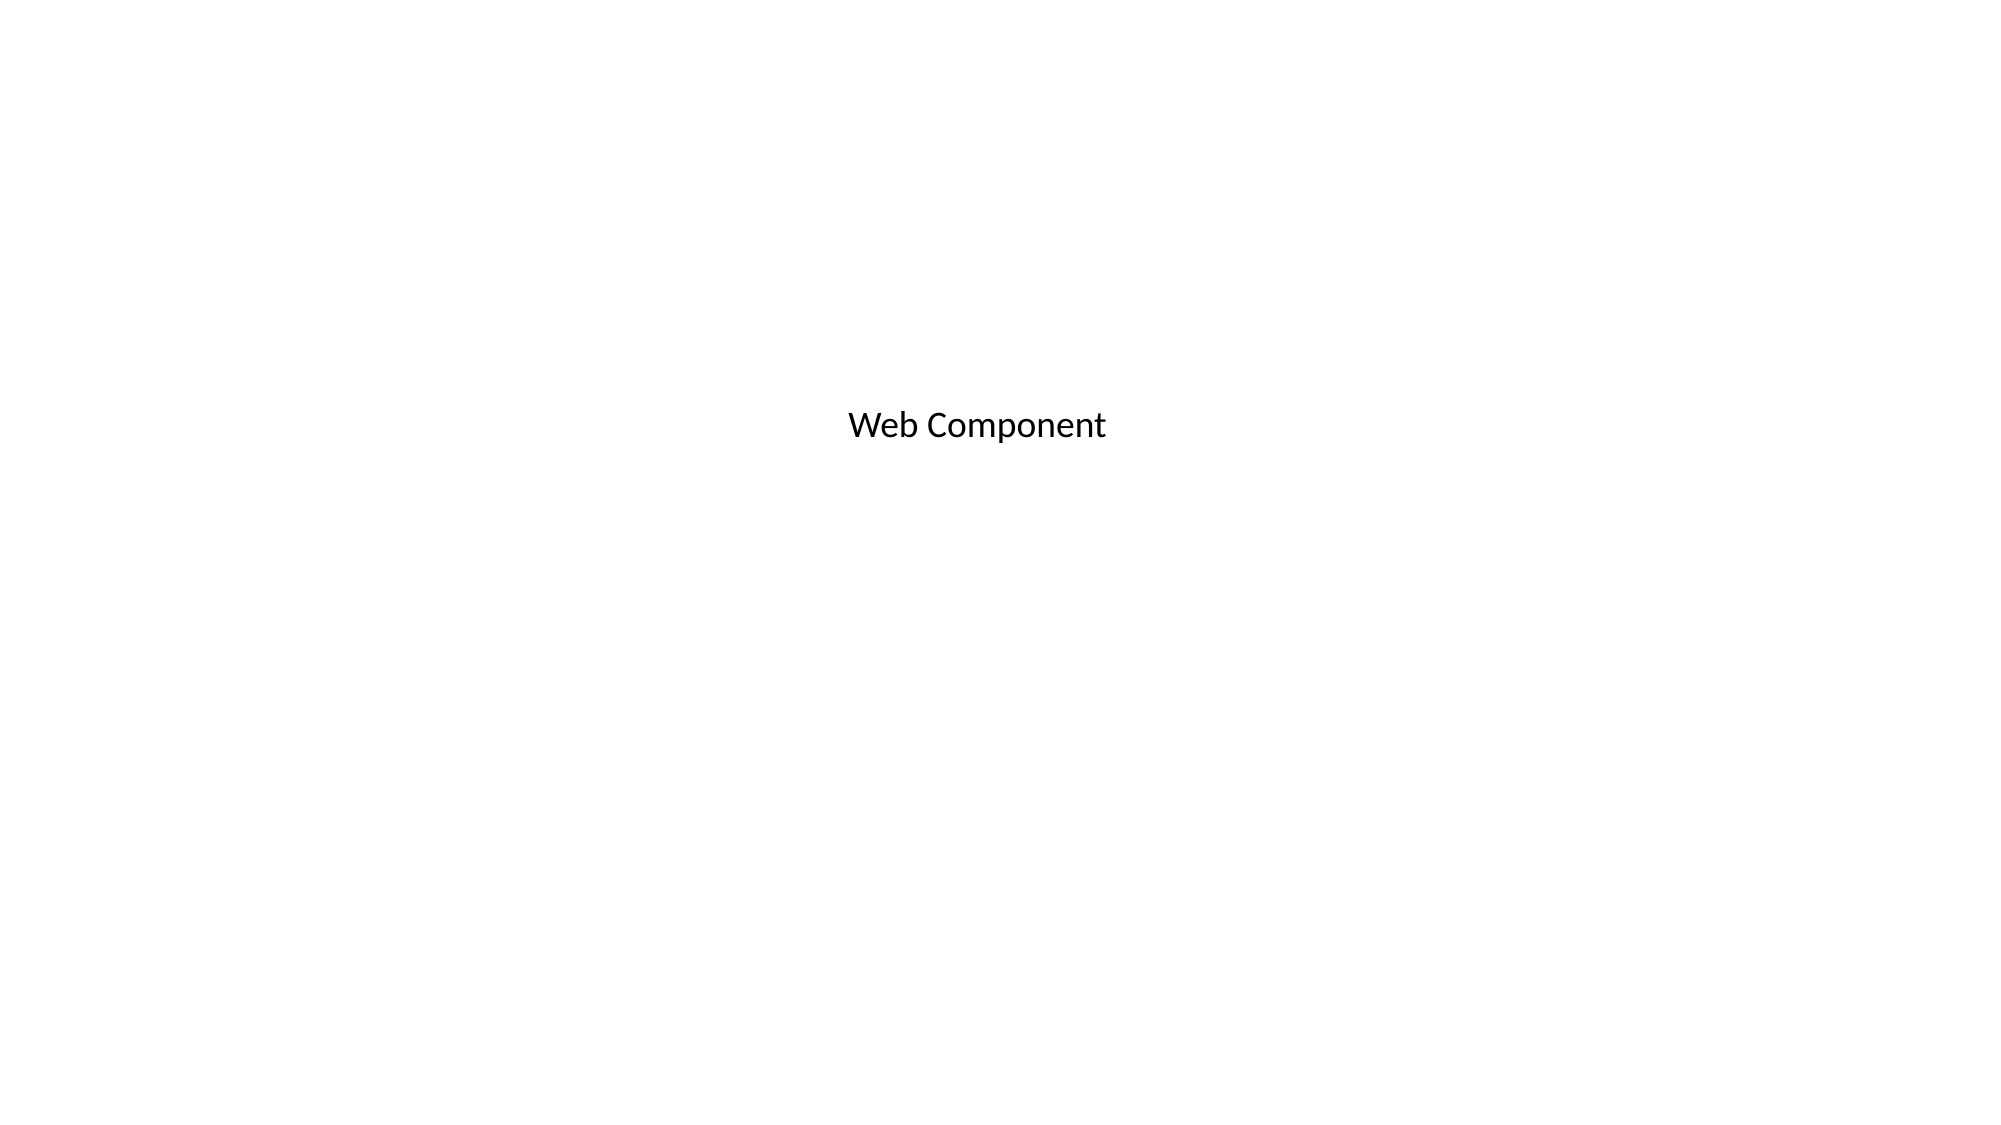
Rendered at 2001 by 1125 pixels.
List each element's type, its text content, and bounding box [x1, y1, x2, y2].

text_box Web Component [833, 393, 1131, 453]
